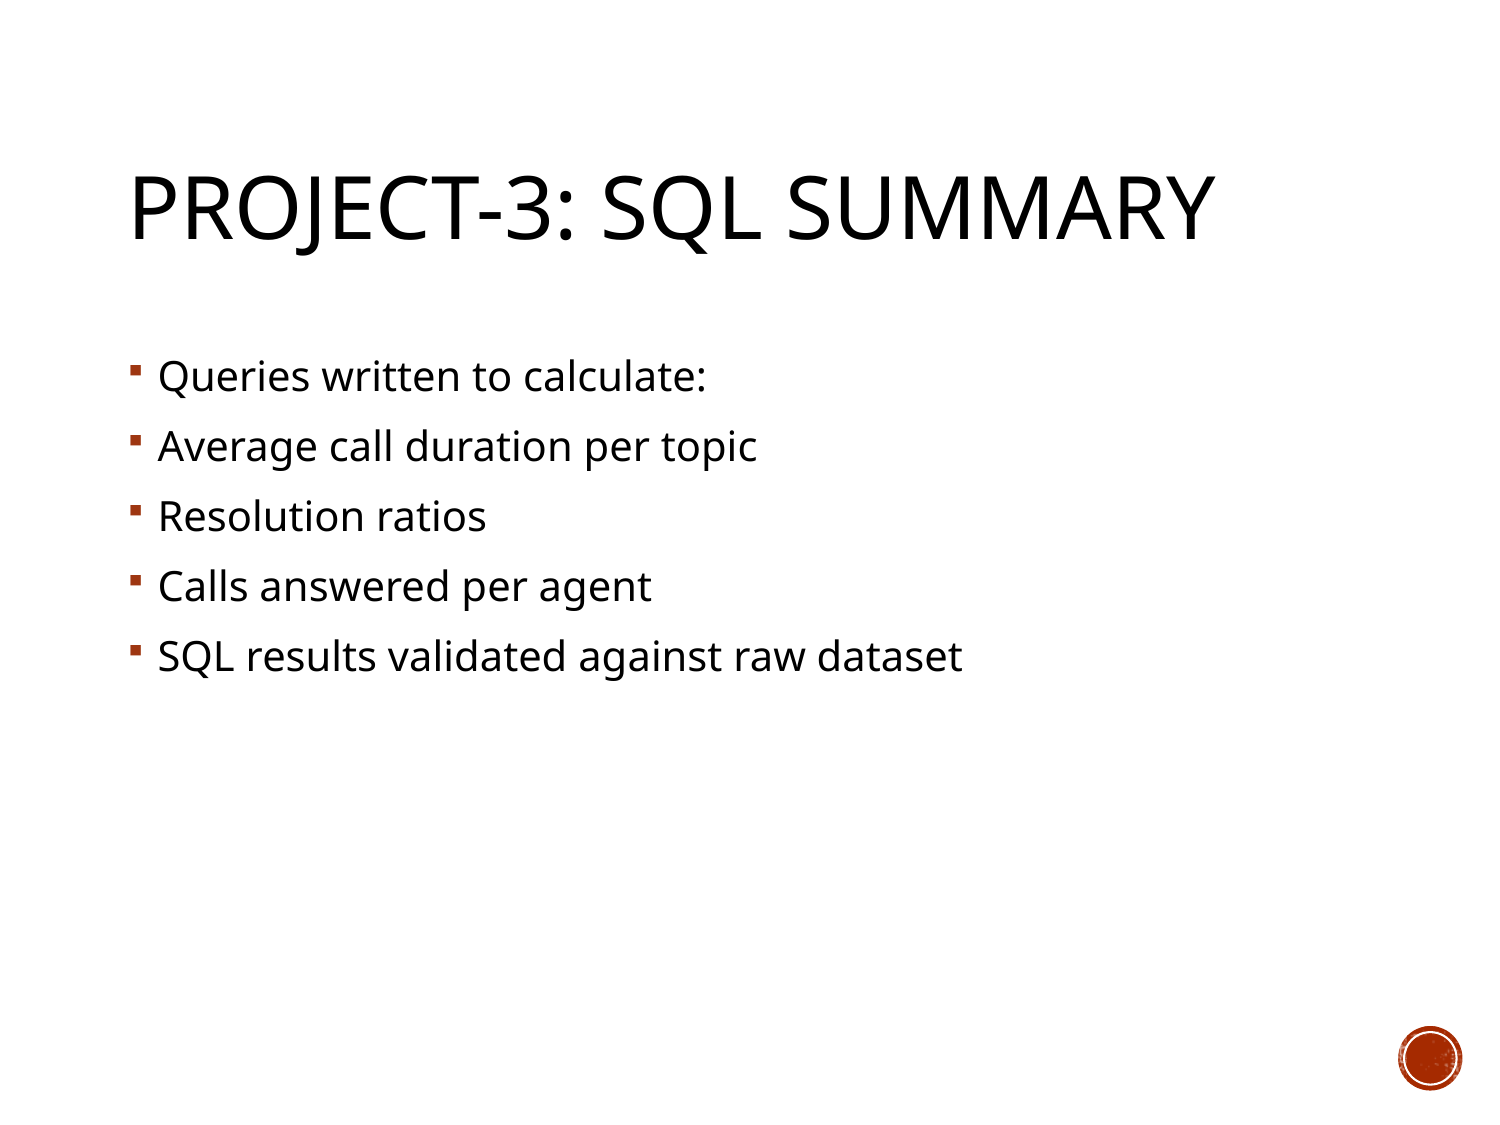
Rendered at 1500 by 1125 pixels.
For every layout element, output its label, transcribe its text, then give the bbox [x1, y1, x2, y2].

title Project-3: SQL Summary [112, 79, 1388, 344]
list Queries written to calculate: Average call duration per topic Resolution ratios Calls answered per agent SQL results validated against raw dataset [112, 348, 1388, 1013]
